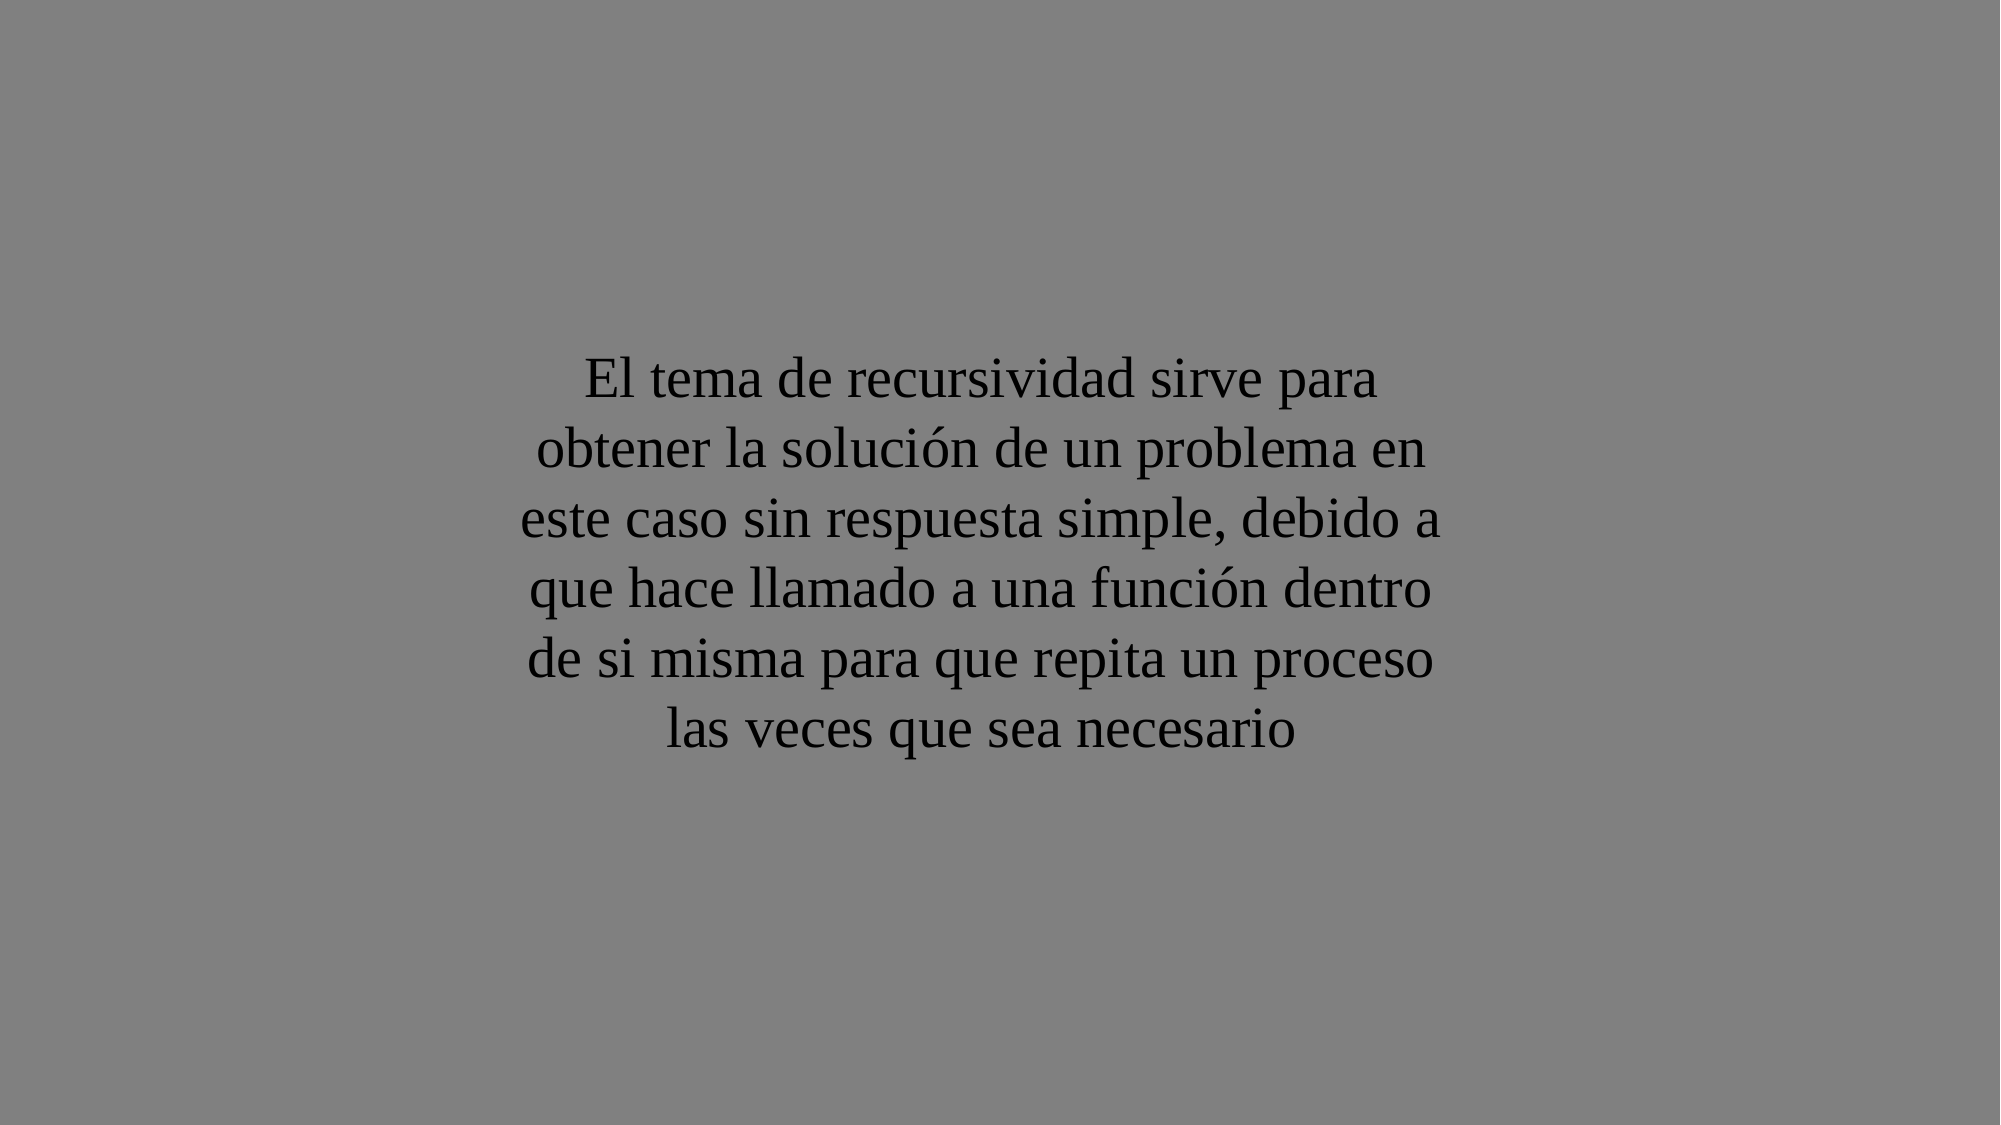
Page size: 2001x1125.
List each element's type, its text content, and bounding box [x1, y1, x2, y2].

text_box El tema de recursividad sirve para obtener la solución de un problema en este caso sin respuesta simple, debido a que hace llamado a una función dentro de si misma para que repita un proceso las veces que sea necesario [486, 332, 1477, 767]
